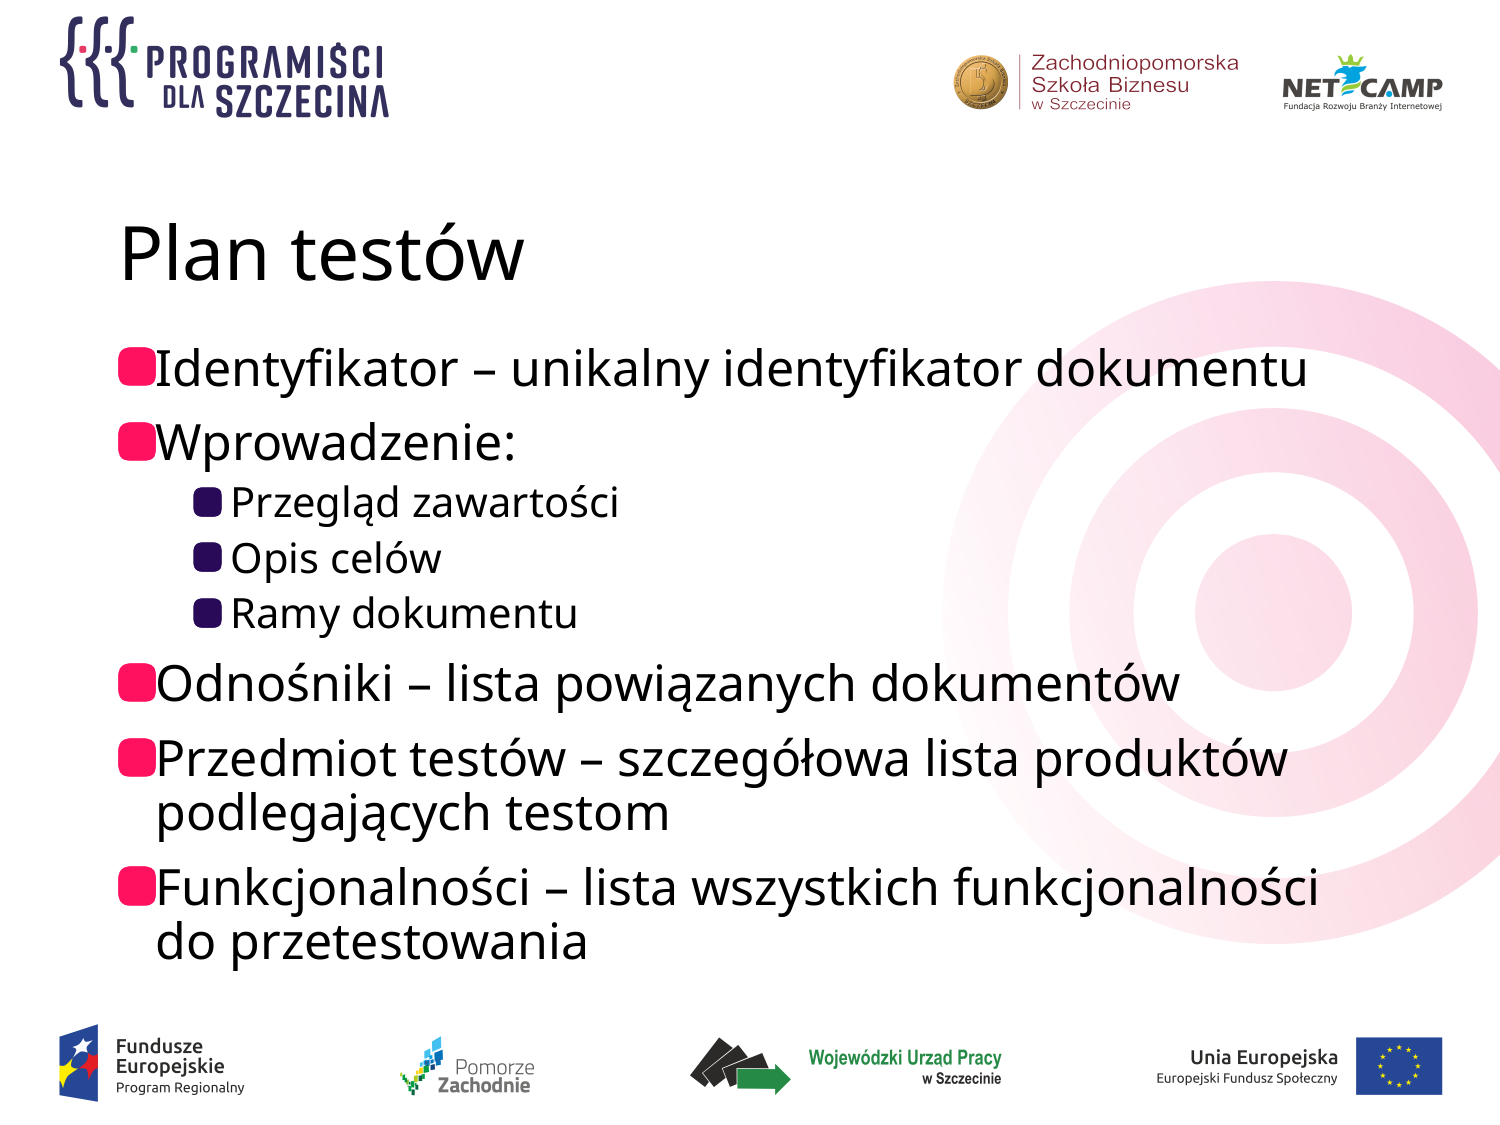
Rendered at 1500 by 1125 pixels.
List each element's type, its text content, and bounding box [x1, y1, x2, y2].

list Identyfikator – unikalny identyfikator dokumentu Wprowadzenie: Przegląd zawartości Opis celów Ramy dokumentu Odnośniki – lista powiązanych dokumentów Przedmiot testów – szczegółowa lista produktów podlegających testom Funkcjonalności – lista wszystkich funkcjonalności do przetestowania [103, 335, 1397, 1014]
picture [0, 0, 1500, 1125]
title Plan testów [103, 196, 1397, 318]
